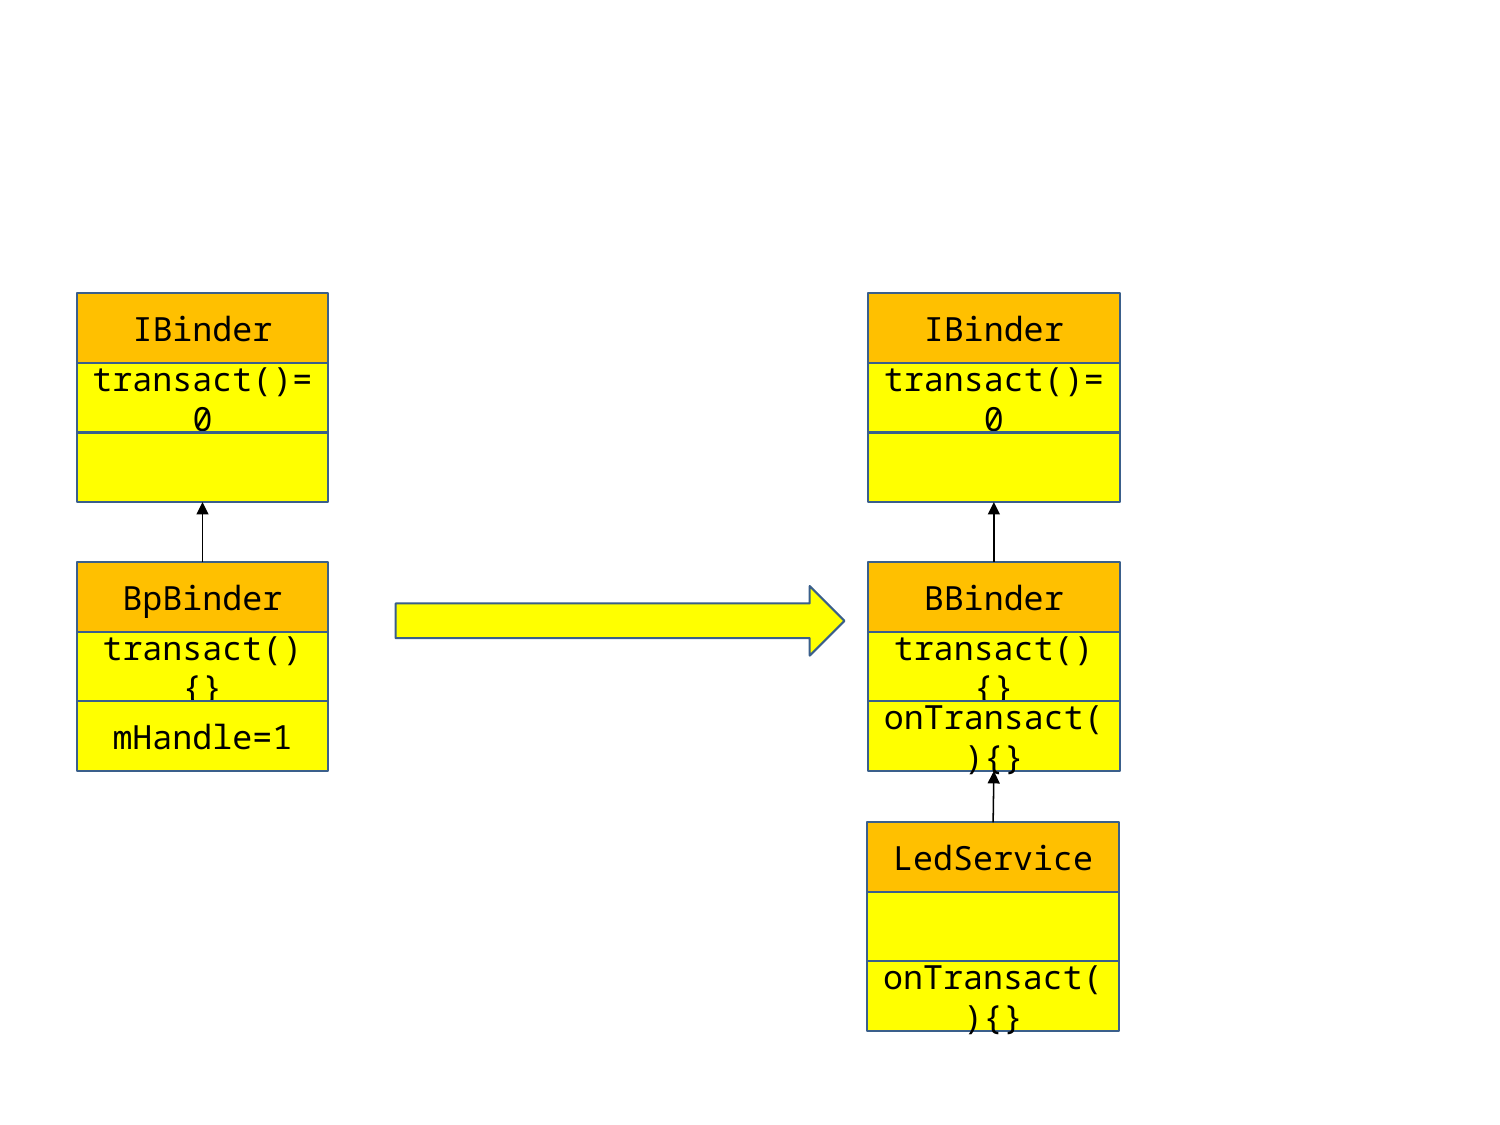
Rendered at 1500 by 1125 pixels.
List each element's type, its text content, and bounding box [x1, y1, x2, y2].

text_box [75, 430, 330, 504]
text_box BBinder [866, 560, 1122, 630]
text_box [866, 430, 1122, 504]
text_box IBinder [75, 291, 330, 361]
text_box transact(){} [75, 630, 330, 699]
text_box transact()=0 [866, 361, 1122, 430]
text_box LedService [865, 820, 1121, 890]
text_box transact()=0 [75, 361, 330, 430]
text_box onTransact(){} [866, 699, 1122, 773]
text_box [865, 890, 1121, 959]
text_box onTransact(){} [865, 959, 1121, 1033]
text_box BpBinder [75, 560, 330, 630]
text_box mHandle=1 [75, 699, 330, 773]
text_box [393, 584, 847, 658]
text_box transact(){} [866, 630, 1122, 699]
text_box IBinder [866, 291, 1122, 361]
